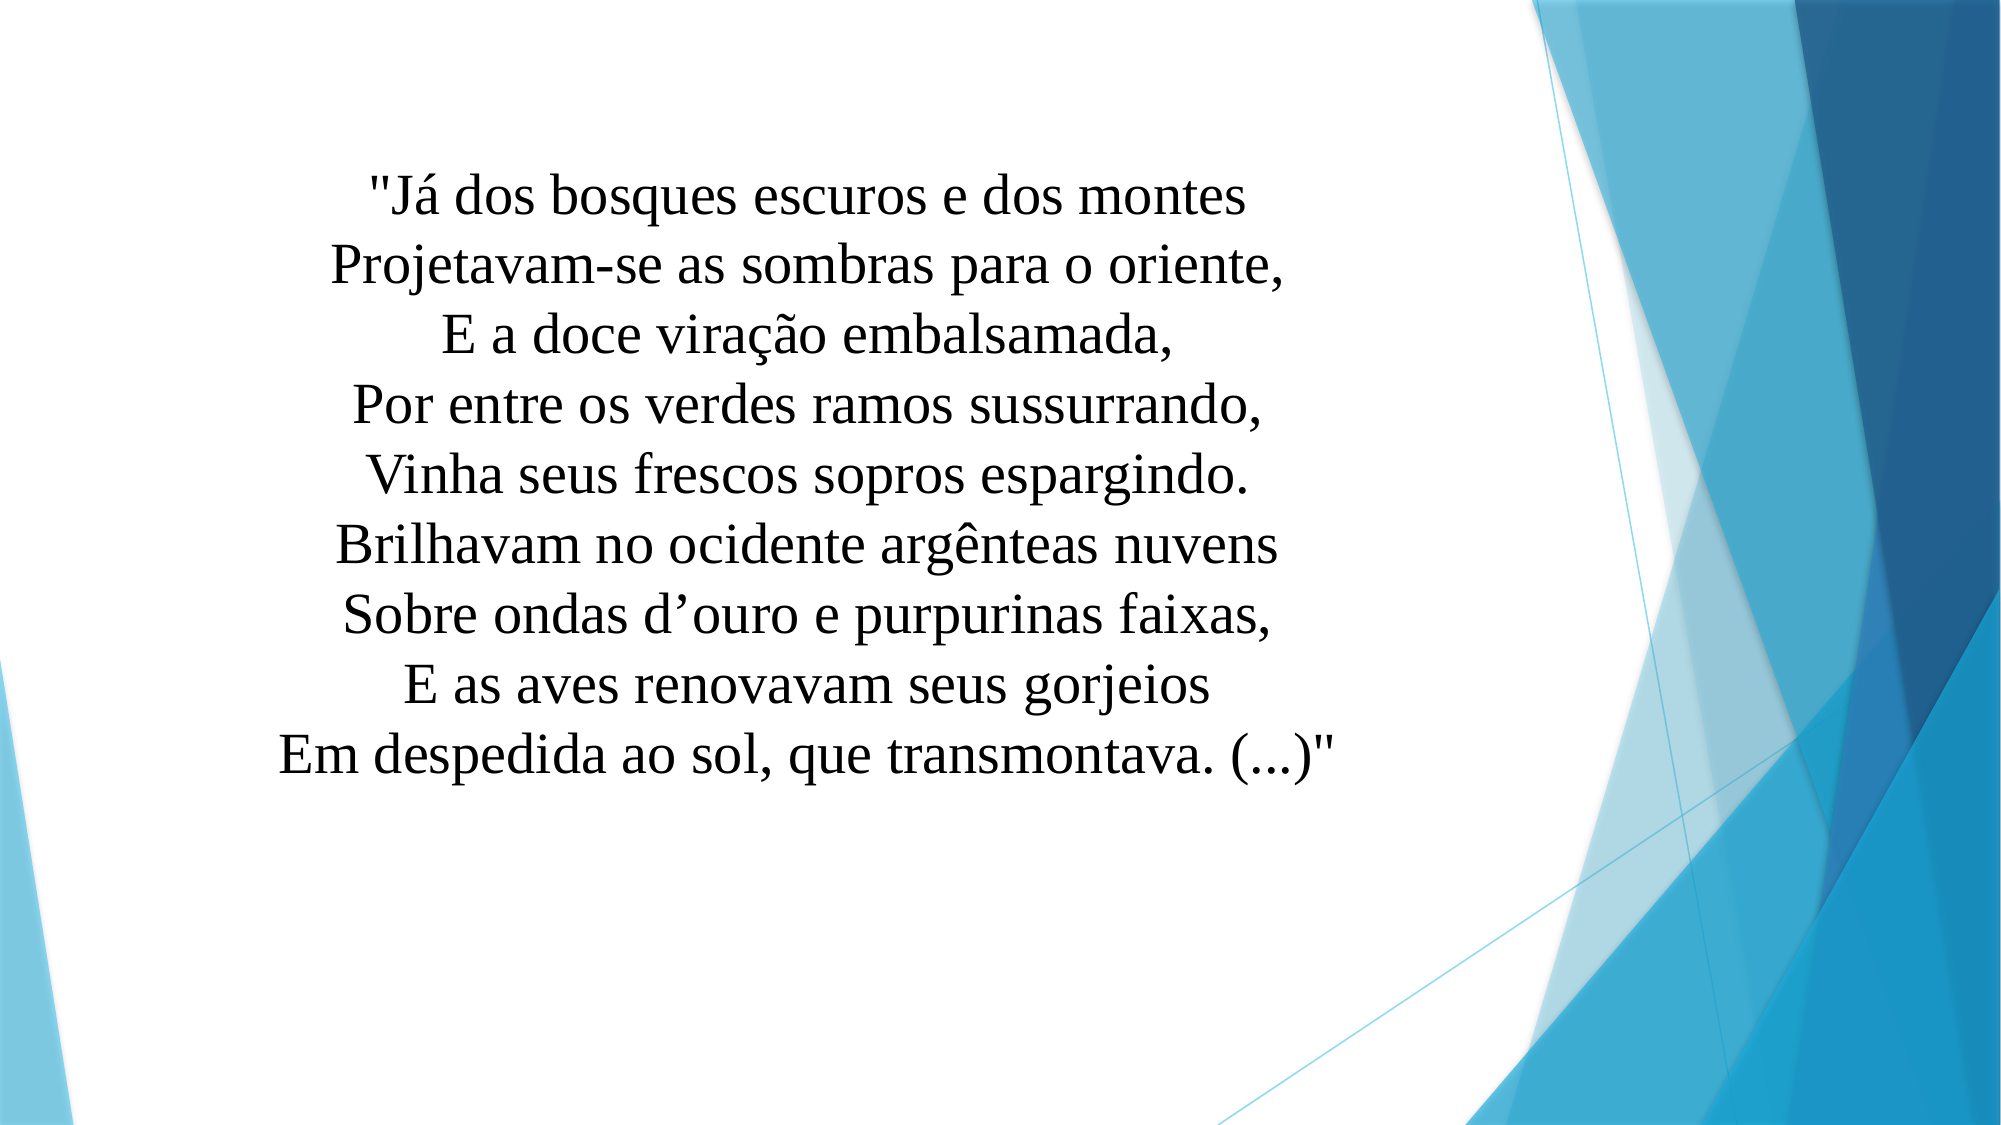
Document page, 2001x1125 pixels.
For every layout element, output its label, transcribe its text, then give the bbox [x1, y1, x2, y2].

list "Já dos bosques escuros e dos montes Projetavam-se as sombras para o oriente, E a doce viração embalsamada, Por entre os verdes ramos sussurrando, Vinha seus frescos sopros espargindo. Brilhavam no ocidente argênteas nuvens Sobre ondas d’ouro e purpurinas faixas, E as aves renovavam seus gorjeios Em despedida ao sol, que transmontava. (...)" [102, 148, 1514, 934]
